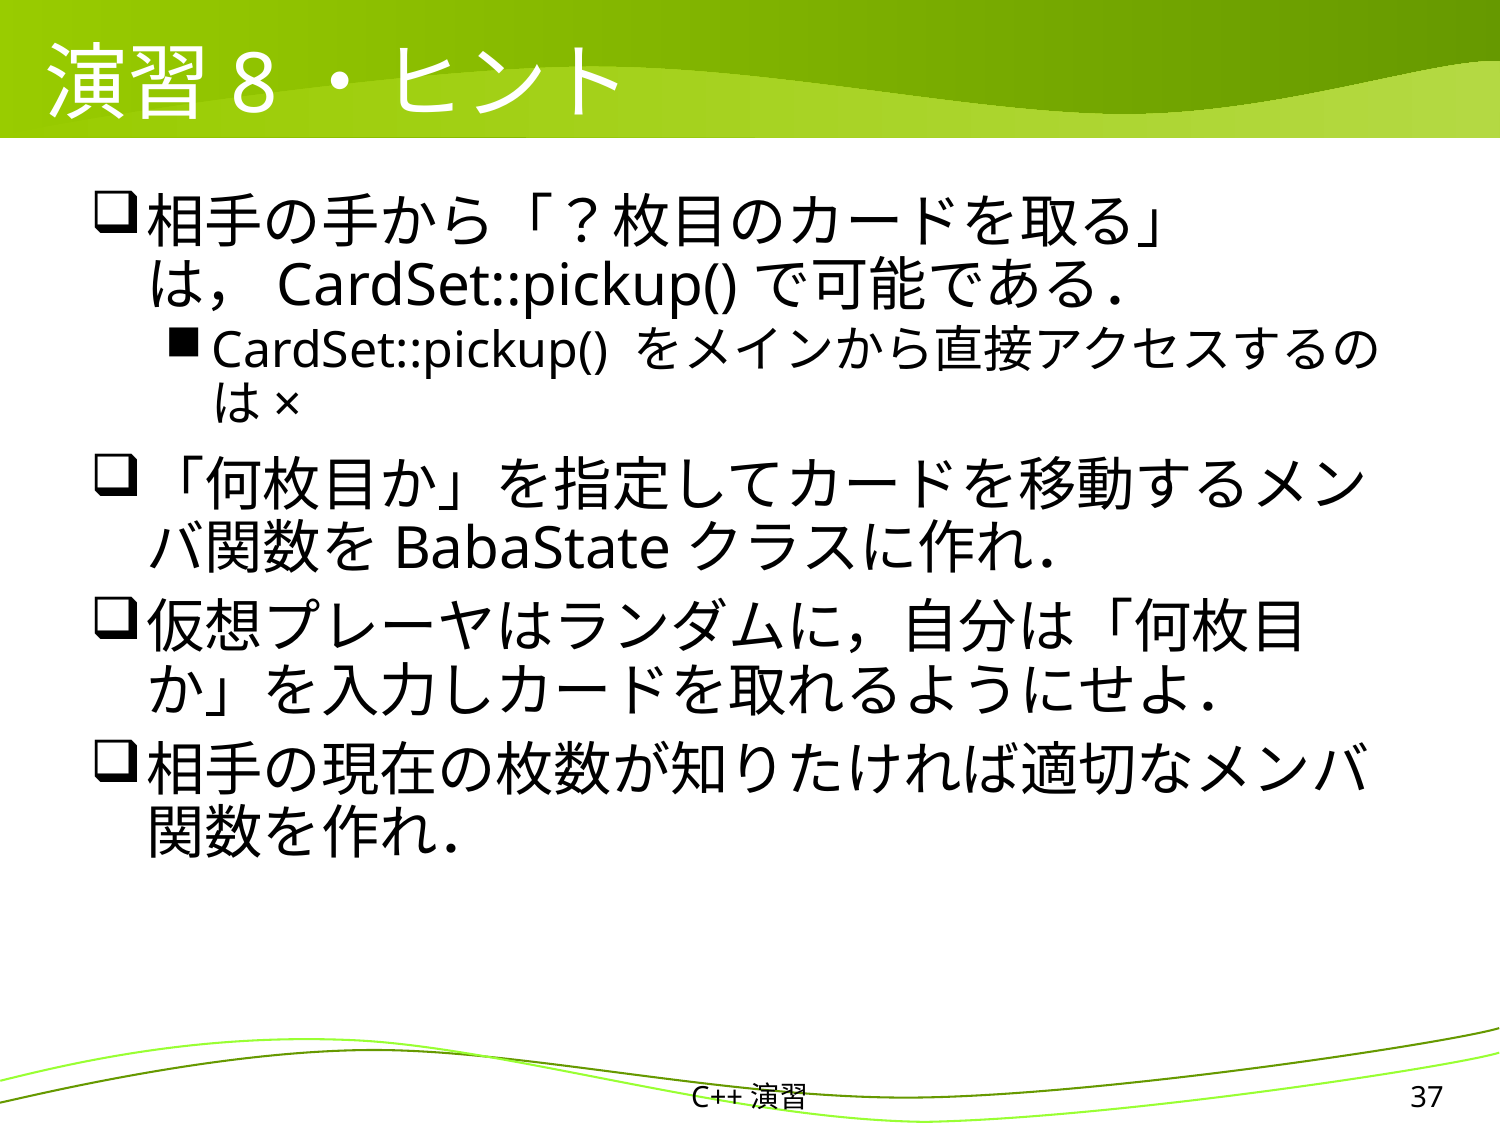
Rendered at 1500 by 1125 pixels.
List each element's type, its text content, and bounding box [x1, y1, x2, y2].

list 相手の手から「？枚目のカードを取る」は，CardSet::pickup()で可能である． CardSet::pickup() をメインから直接アクセスするのは× 「何枚目か」を指定してカードを移動するメンバ関数をBabaStateクラスに作れ． 仮想プレーヤはランダムに，自分は「何枚目か」を入力しカードを取れるようにせよ． 相手の現在の枚数が知りたければ適切なメンバ関数を作れ． [75, 184, 1425, 1035]
title 演習8・ヒント [29, 33, 1471, 126]
slide_number 37 [1108, 1070, 1459, 1103]
footer C++演習 [512, 1070, 988, 1103]
